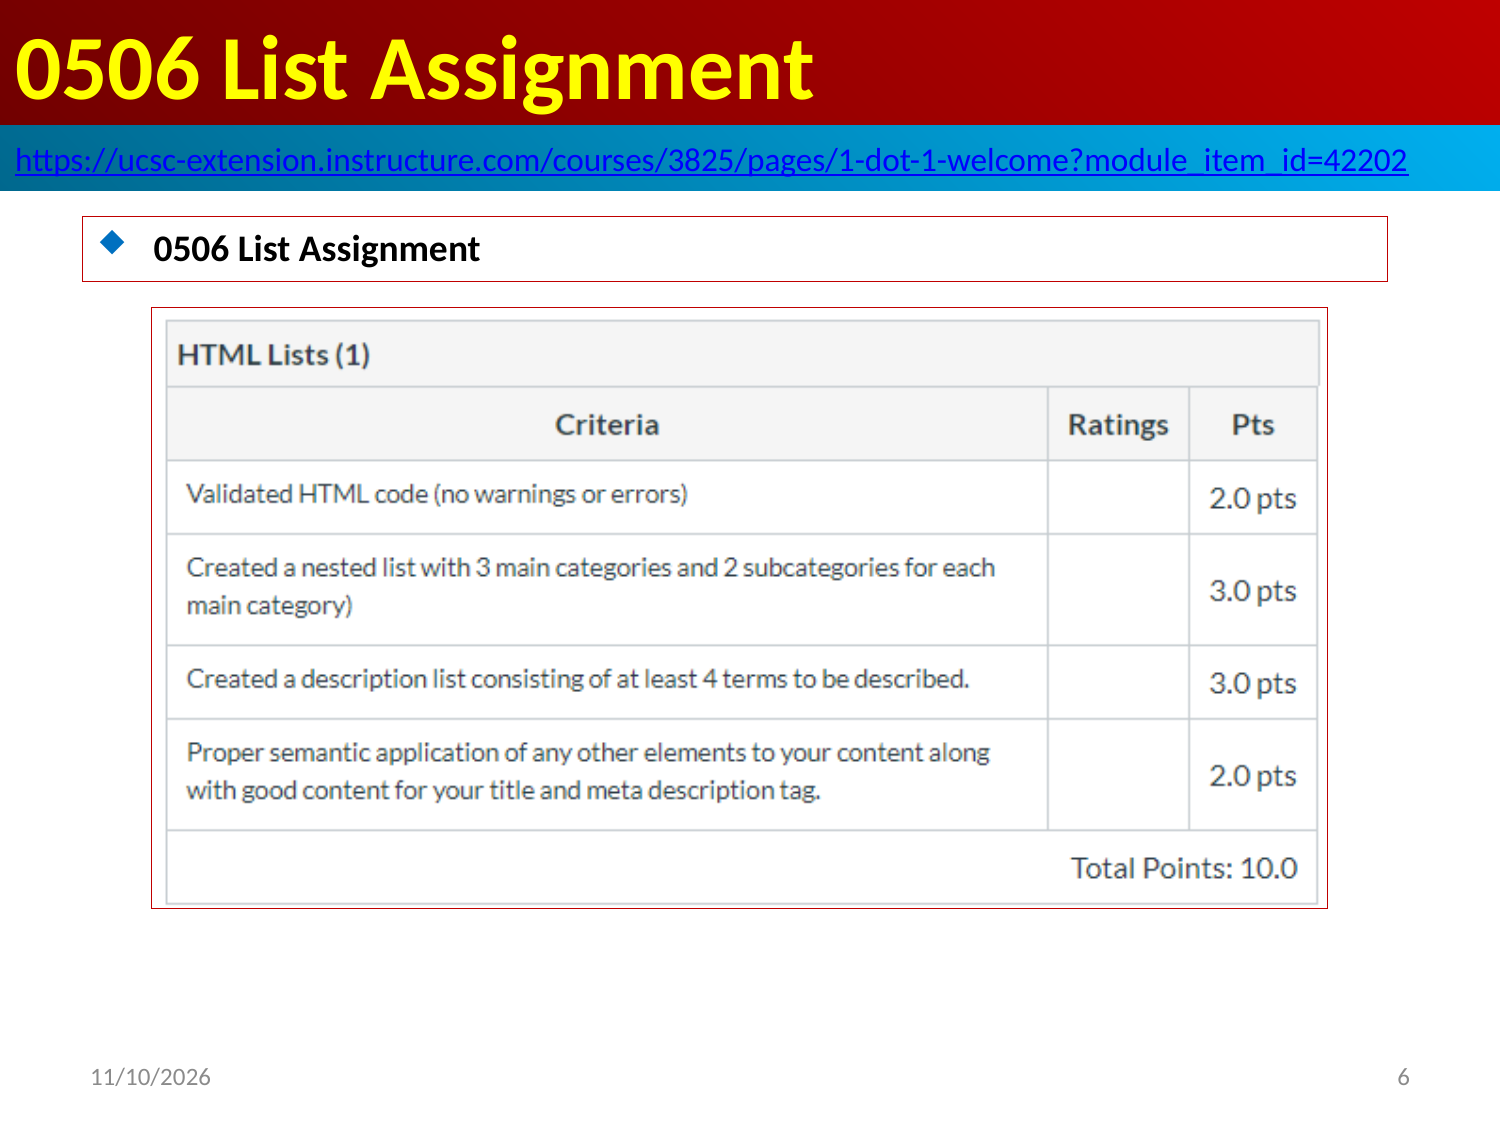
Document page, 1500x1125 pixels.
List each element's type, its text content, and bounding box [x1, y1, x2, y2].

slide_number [75, 1042, 425, 1109]
subtitle 0506 List Assignment [82, 216, 1388, 282]
title 0506 List Assignment [0, 0, 1500, 125]
text_box https://ucsc-extension.instructure.com/courses/3825/pages/1-dot-1-welcome?module_item_id=42202 [0, 125, 1500, 191]
picture [150, 307, 1328, 909]
text_box [119, 52, 183, 109]
slide_number 6 [1074, 1042, 1425, 1109]
